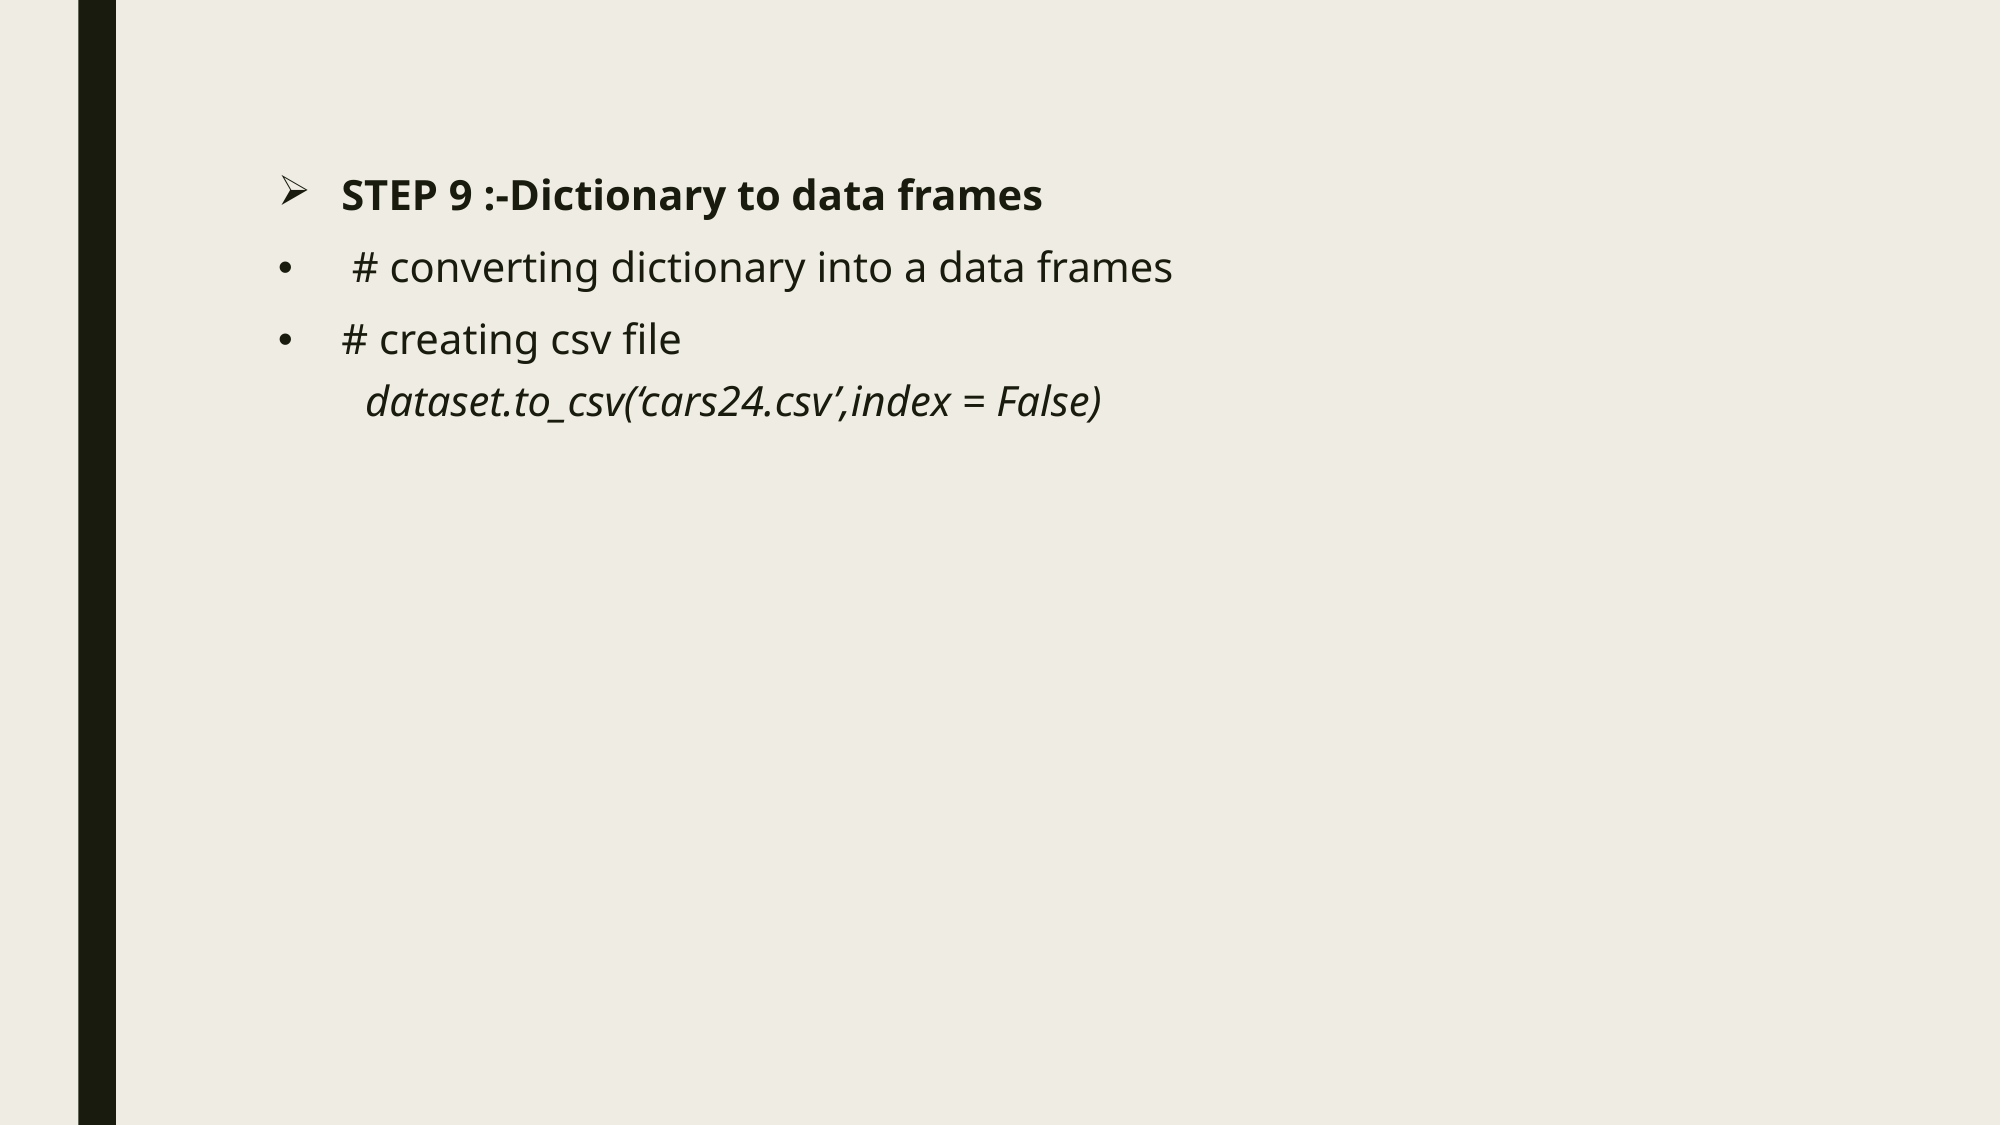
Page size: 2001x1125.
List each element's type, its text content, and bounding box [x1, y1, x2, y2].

list STEP 9 :-Dictionary to data frames # converting dictionary into a data frames # creating csv file dataset.to_csv(‘cars24.csv’,index = False) [263, 165, 1843, 906]
